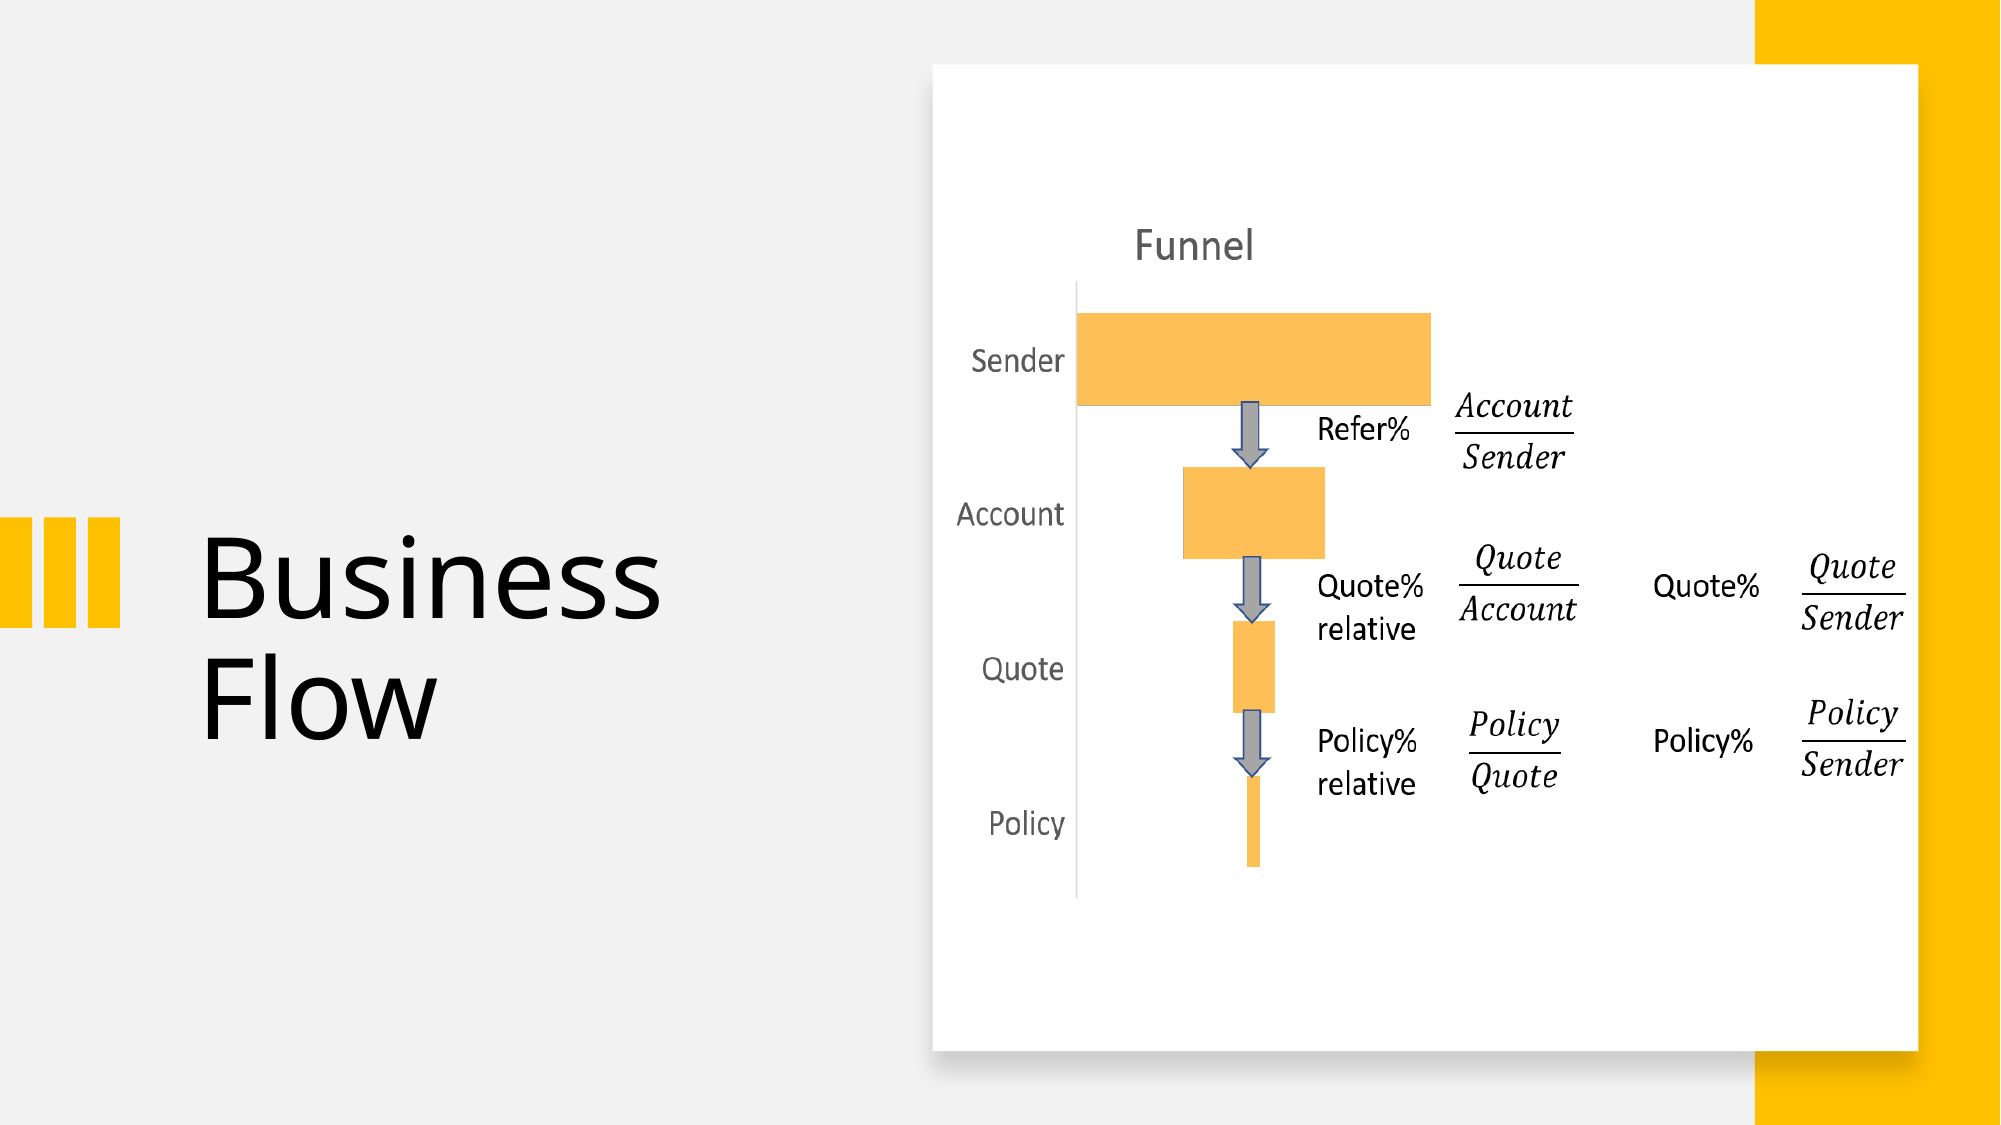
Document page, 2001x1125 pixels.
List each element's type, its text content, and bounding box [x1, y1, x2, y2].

title Business Flow [182, 513, 845, 906]
text_box [1754, 0, 2000, 1125]
text_box [932, 63, 1919, 1052]
text_box [0, 0, 1754, 1125]
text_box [0, 517, 120, 628]
picture [945, 203, 1916, 912]
